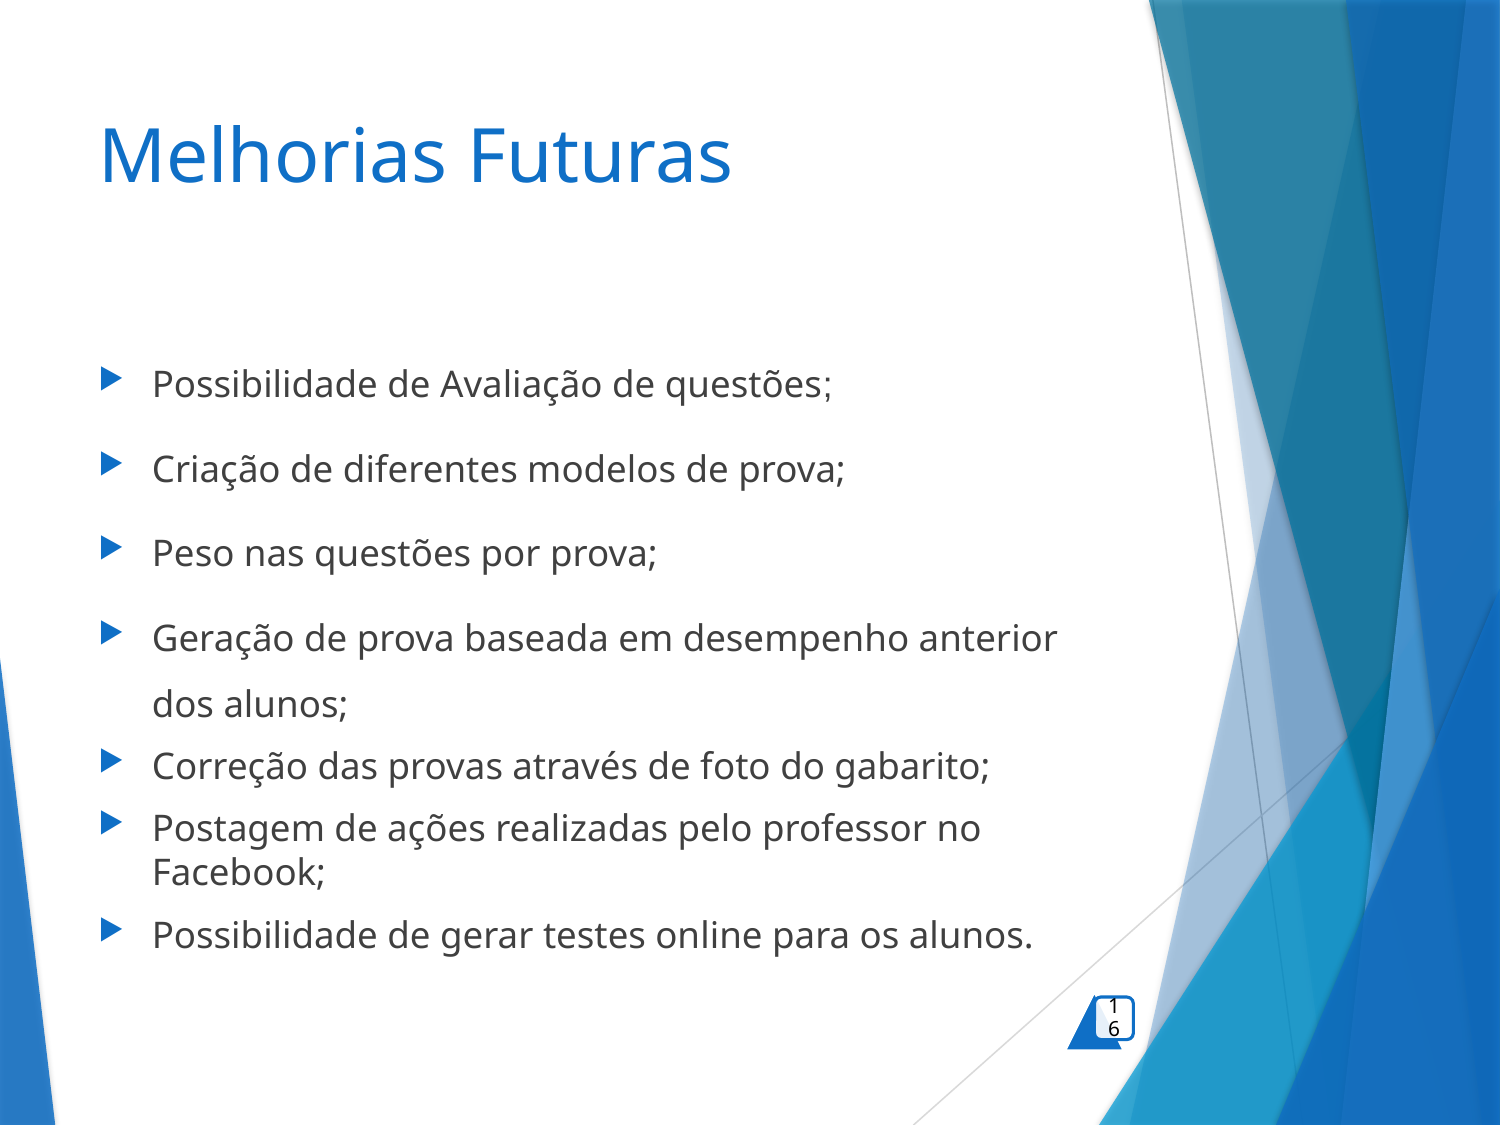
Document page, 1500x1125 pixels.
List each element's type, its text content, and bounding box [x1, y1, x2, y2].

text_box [1056, 990, 1142, 1052]
title Melhorias Futuras [83, 99, 1141, 317]
list Possibilidade de Avaliação de questões; Criação de diferentes modelos de prova; Peso nas questões por prova; Geração de prova baseada em desempenho anterior dos alunos; Correção das provas através de foto do gabarito; Postagem de ações realizadas pelo professor no Facebook; Possibilidade de gerar testes online para os alunos. [83, 331, 1141, 969]
